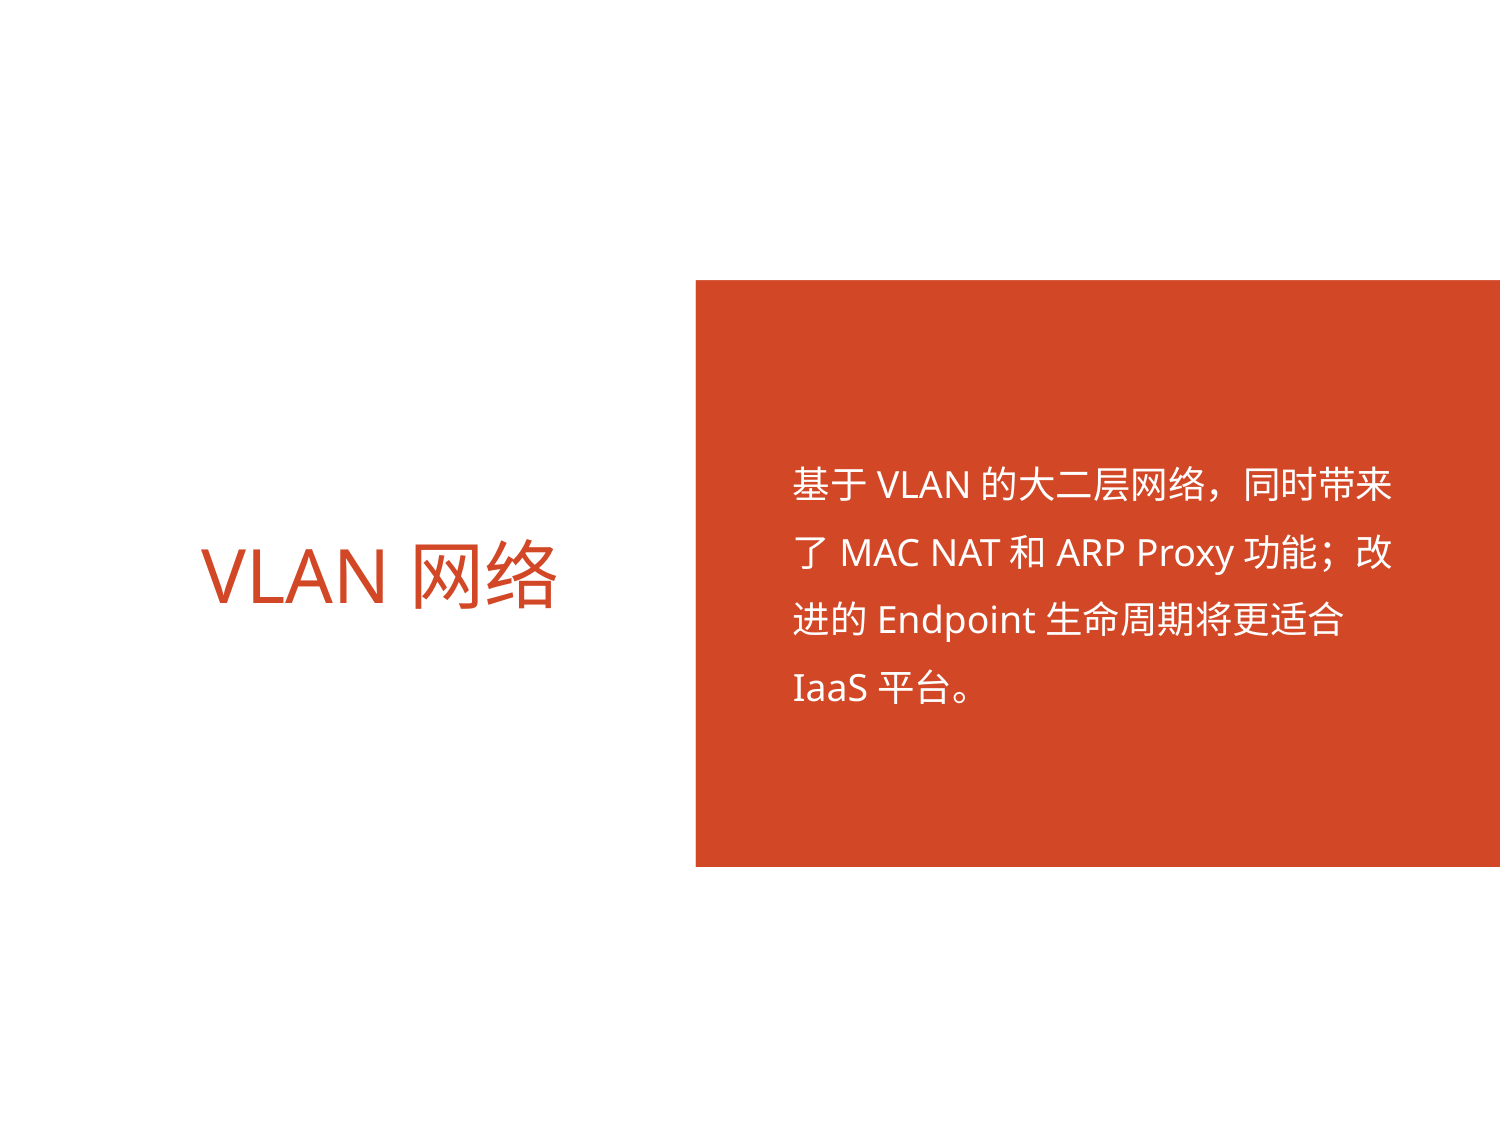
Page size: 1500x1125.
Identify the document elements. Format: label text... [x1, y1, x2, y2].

list 基于VLAN的大二层网络，同时带来了MAC NAT和ARP Proxy功能；改进的Endpoint生命周期将更适合IaaS平台。 [777, 394, 1427, 753]
title VLAN网络 [103, 394, 658, 753]
